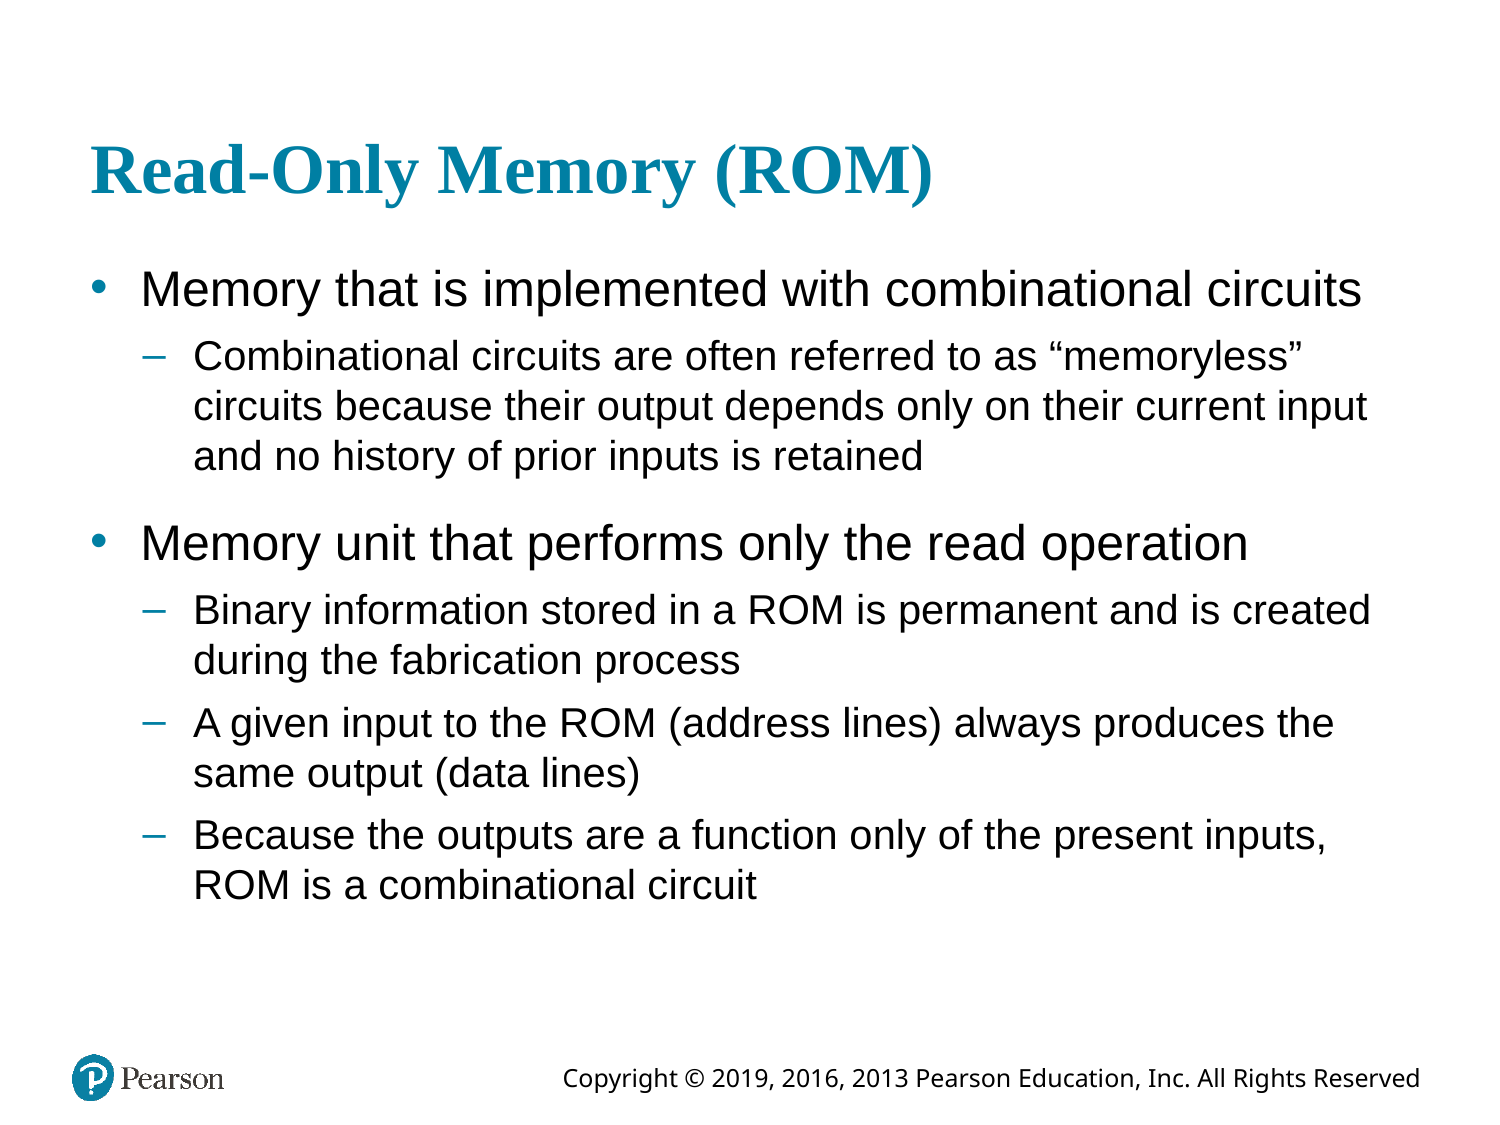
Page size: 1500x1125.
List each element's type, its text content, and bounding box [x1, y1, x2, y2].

list Memory that is implemented with combinational circuits Combinational circuits are often referred to as “memoryless” circuits because their output depends only on their current input and no history of prior inputs is retained Memory unit that performs only the read operation Binary information stored in a ROM is permanent and is created during the fabrication process A given input to the ROM (address lines) always produces the same output (data lines) Because the outputs are a function only of the present inputs, ROM is a combinational circuit [75, 241, 1425, 984]
picture [99, 1054, 224, 1101]
picture [81, 1063, 106, 1088]
picture [72, 1054, 88, 1070]
picture [72, 1088, 82, 1101]
title Read-Only Memory (ROM) [75, 43, 1425, 224]
